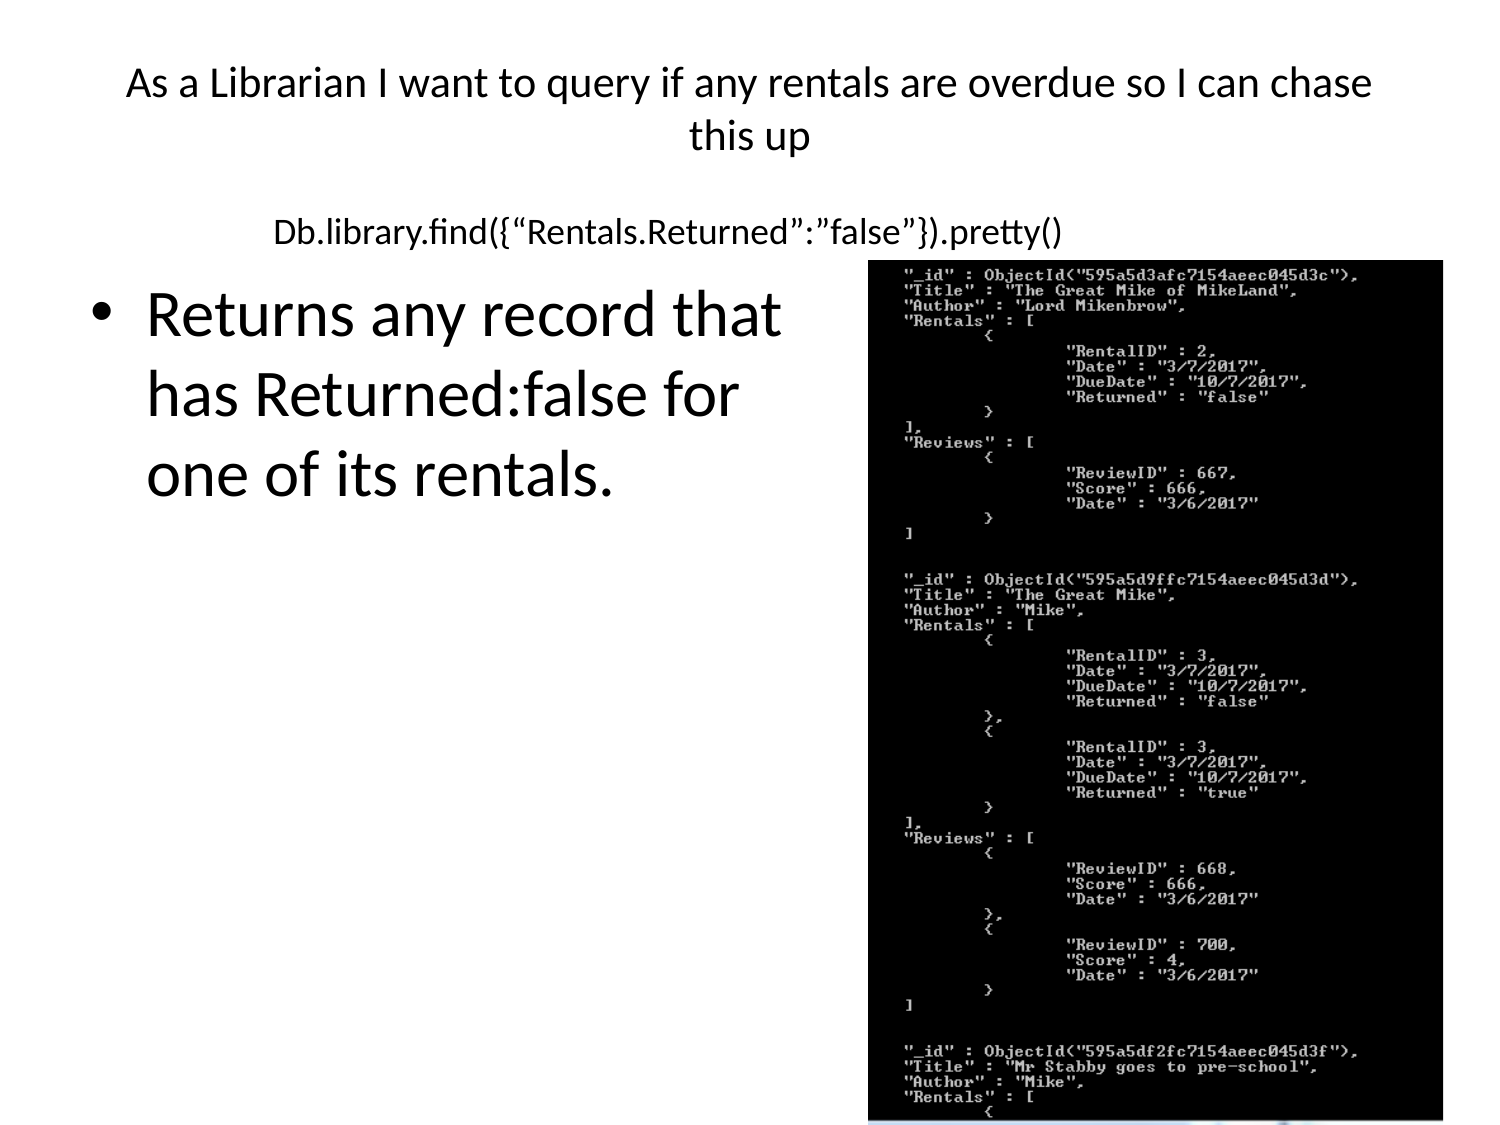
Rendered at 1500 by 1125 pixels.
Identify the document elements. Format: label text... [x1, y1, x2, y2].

list Returns any record that has Returned:false for one of its rentals. [75, 262, 833, 1005]
title As a Librarian I want to query if any rentals are overdue so I can chase this up [75, 45, 1425, 233]
text_box Db.library.find({“Rentals.Returned”:”false”}).pretty() [258, 199, 1079, 260]
picture [867, 259, 1444, 1125]
